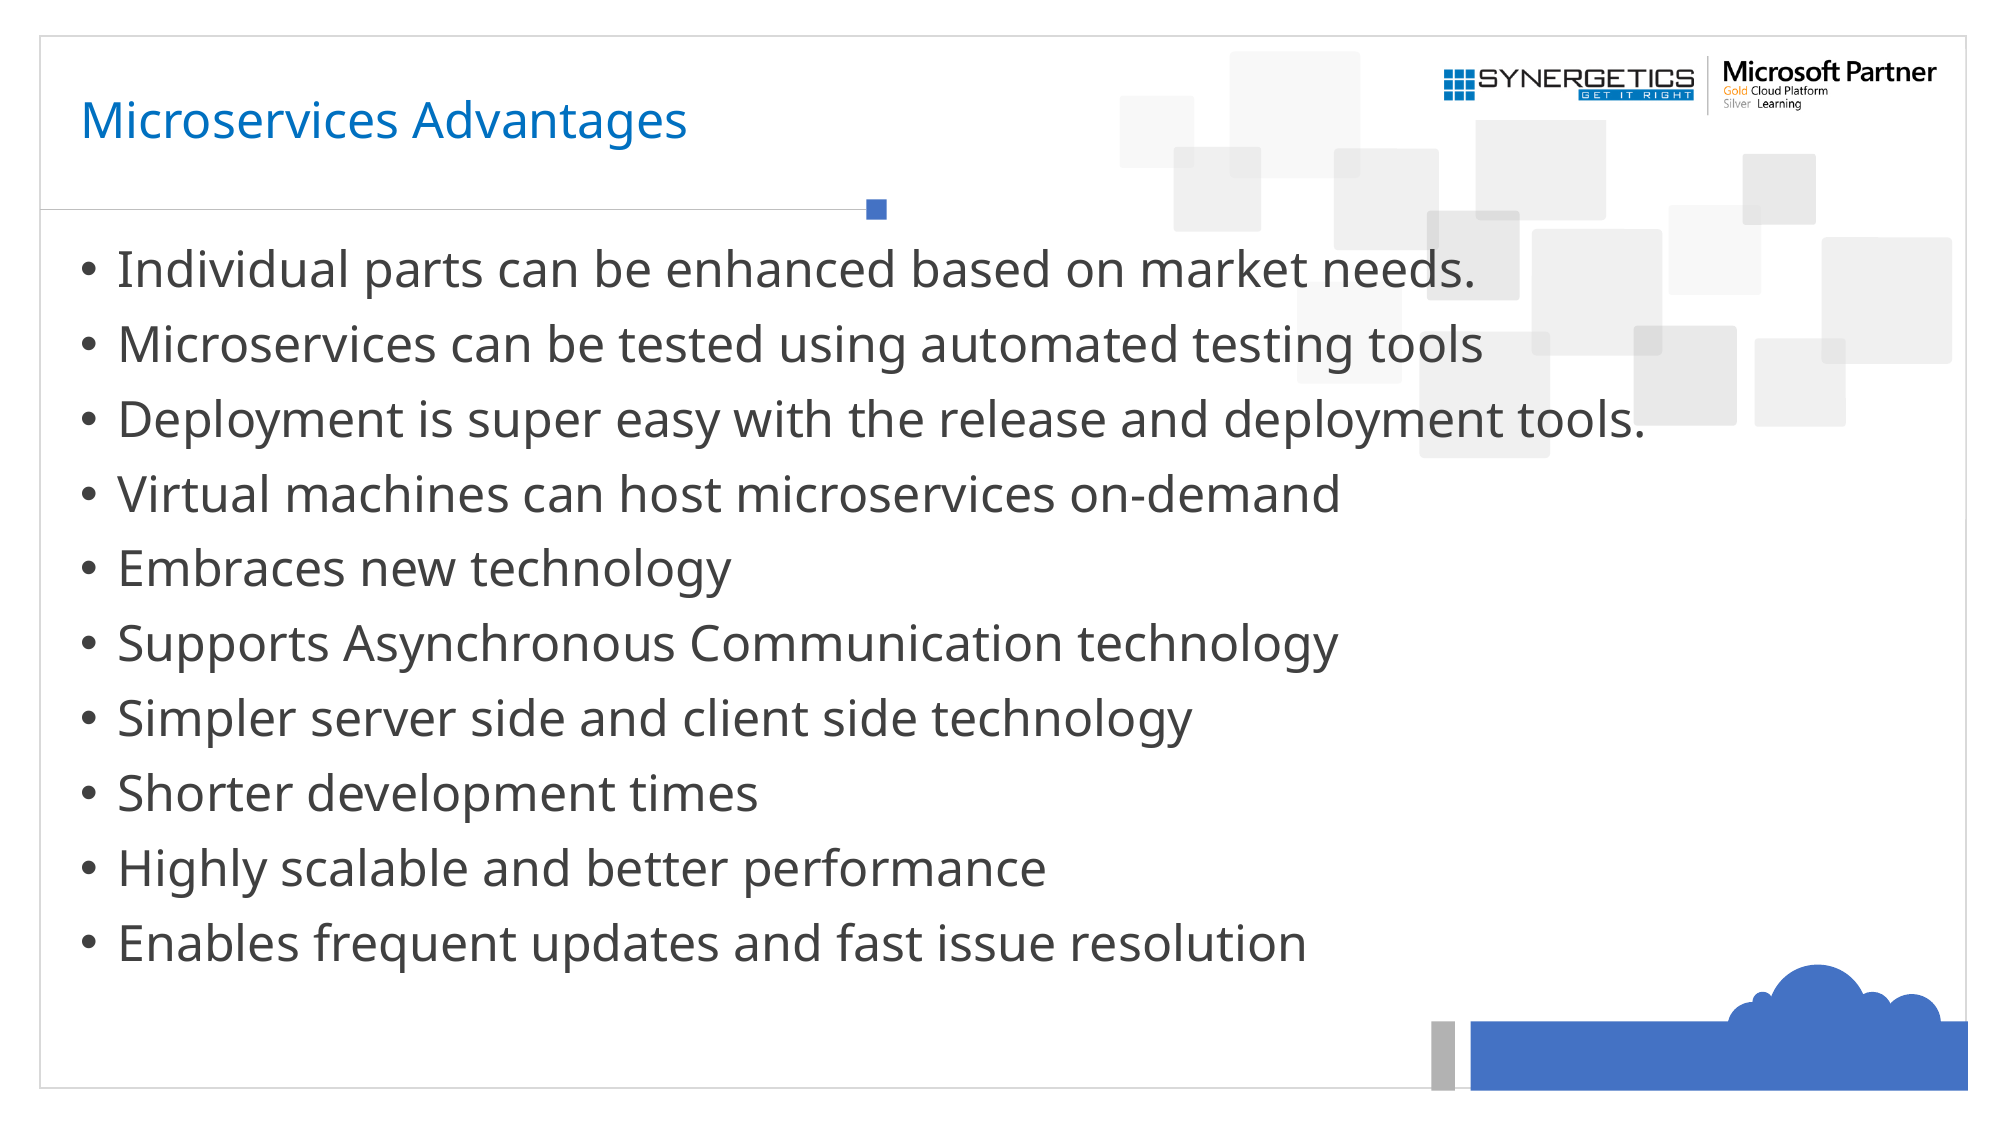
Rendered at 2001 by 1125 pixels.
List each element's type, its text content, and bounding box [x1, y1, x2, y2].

picture [1431, 48, 1955, 120]
list Individual parts can be enhanced based on market needs. Microservices can be tested using automated testing tools Deployment is super easy with the release and deployment tools. Virtual machines can host microservices on-demand Embraces new technology Supports Asynchronous Communication technology Simpler server side and client side technology Shorter development times Highly scalable and better performance Enables frequent updates and fast issue resolution [64, 236, 1932, 1065]
title Microservices Advantages [64, 59, 1932, 186]
